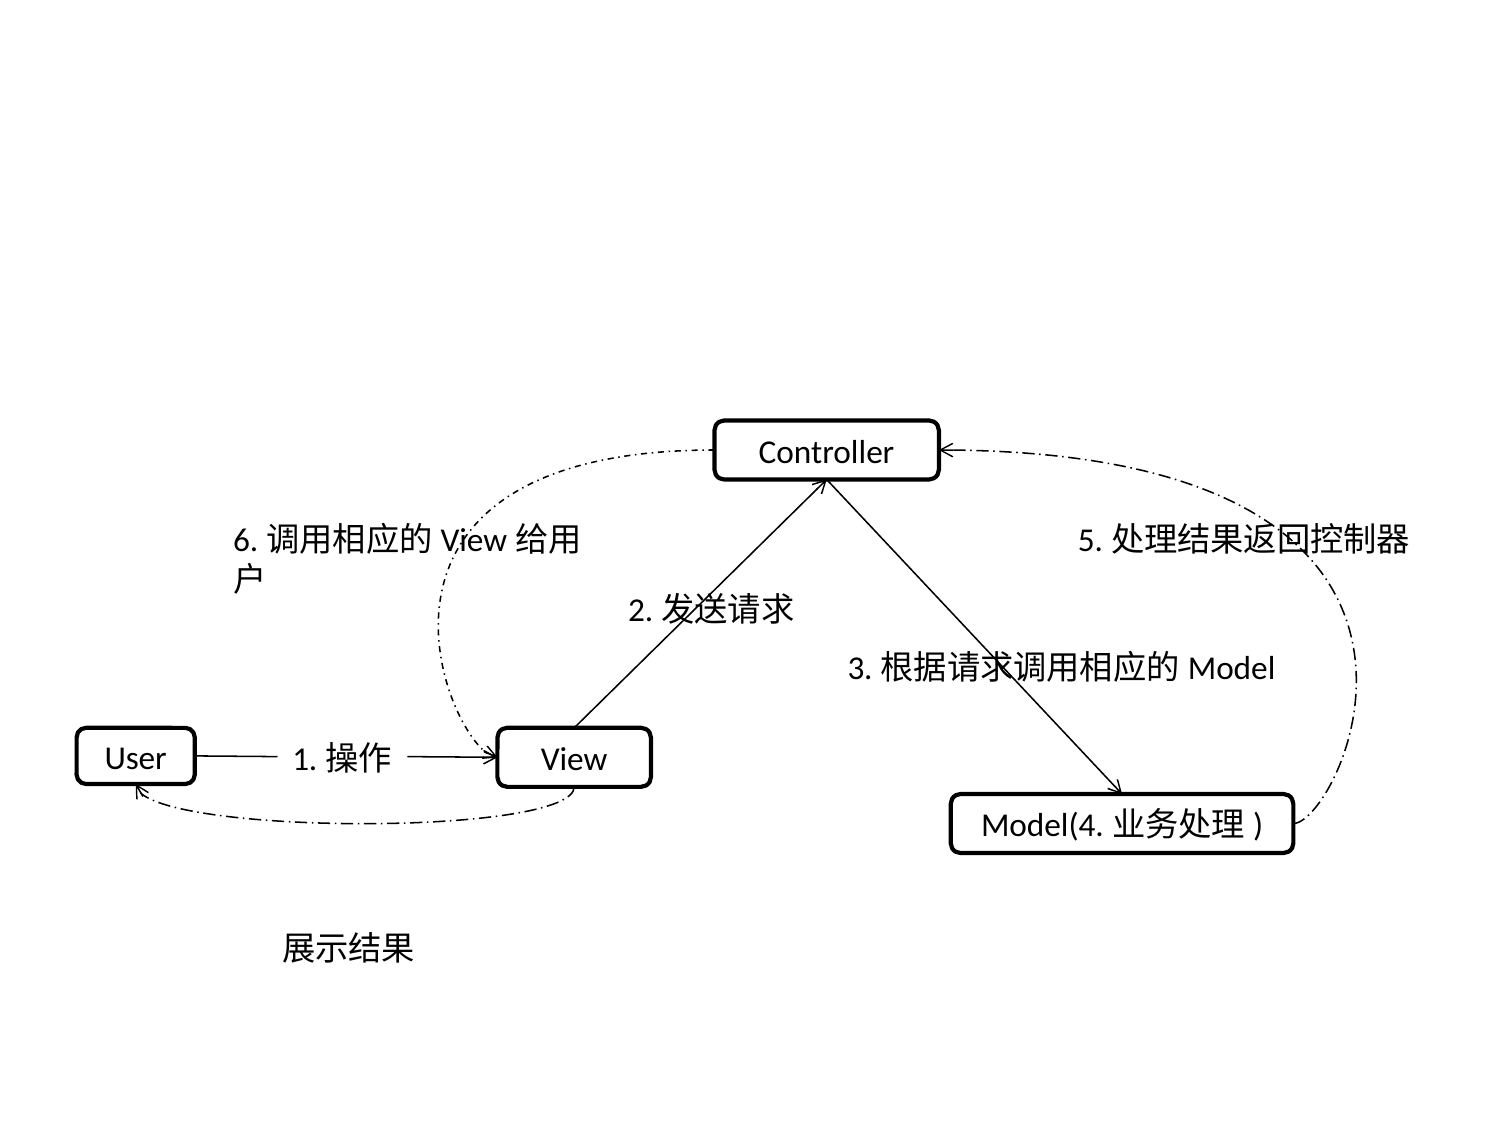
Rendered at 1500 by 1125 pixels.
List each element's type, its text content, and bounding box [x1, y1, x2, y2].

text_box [497, 449, 715, 758]
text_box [719, 479, 827, 729]
text_box Model(4.业务处理) [948, 830, 1296, 856]
text_box View [495, 766, 654, 789]
text_box 6.调用相应的View给用户 [218, 511, 492, 606]
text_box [938, 449, 1294, 824]
text_box 1.操作 [361, 729, 408, 784]
text_box User [74, 725, 197, 787]
text_box 1.操作 [277, 729, 348, 784]
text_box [826, 479, 1123, 795]
text_box 展示结果 [361, 919, 443, 975]
text_box 5.处理结果返回控制器 [1298, 511, 1430, 566]
text_box 展示结果 [267, 919, 348, 975]
text_box Controller [712, 418, 942, 477]
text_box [353, 565, 357, 1005]
